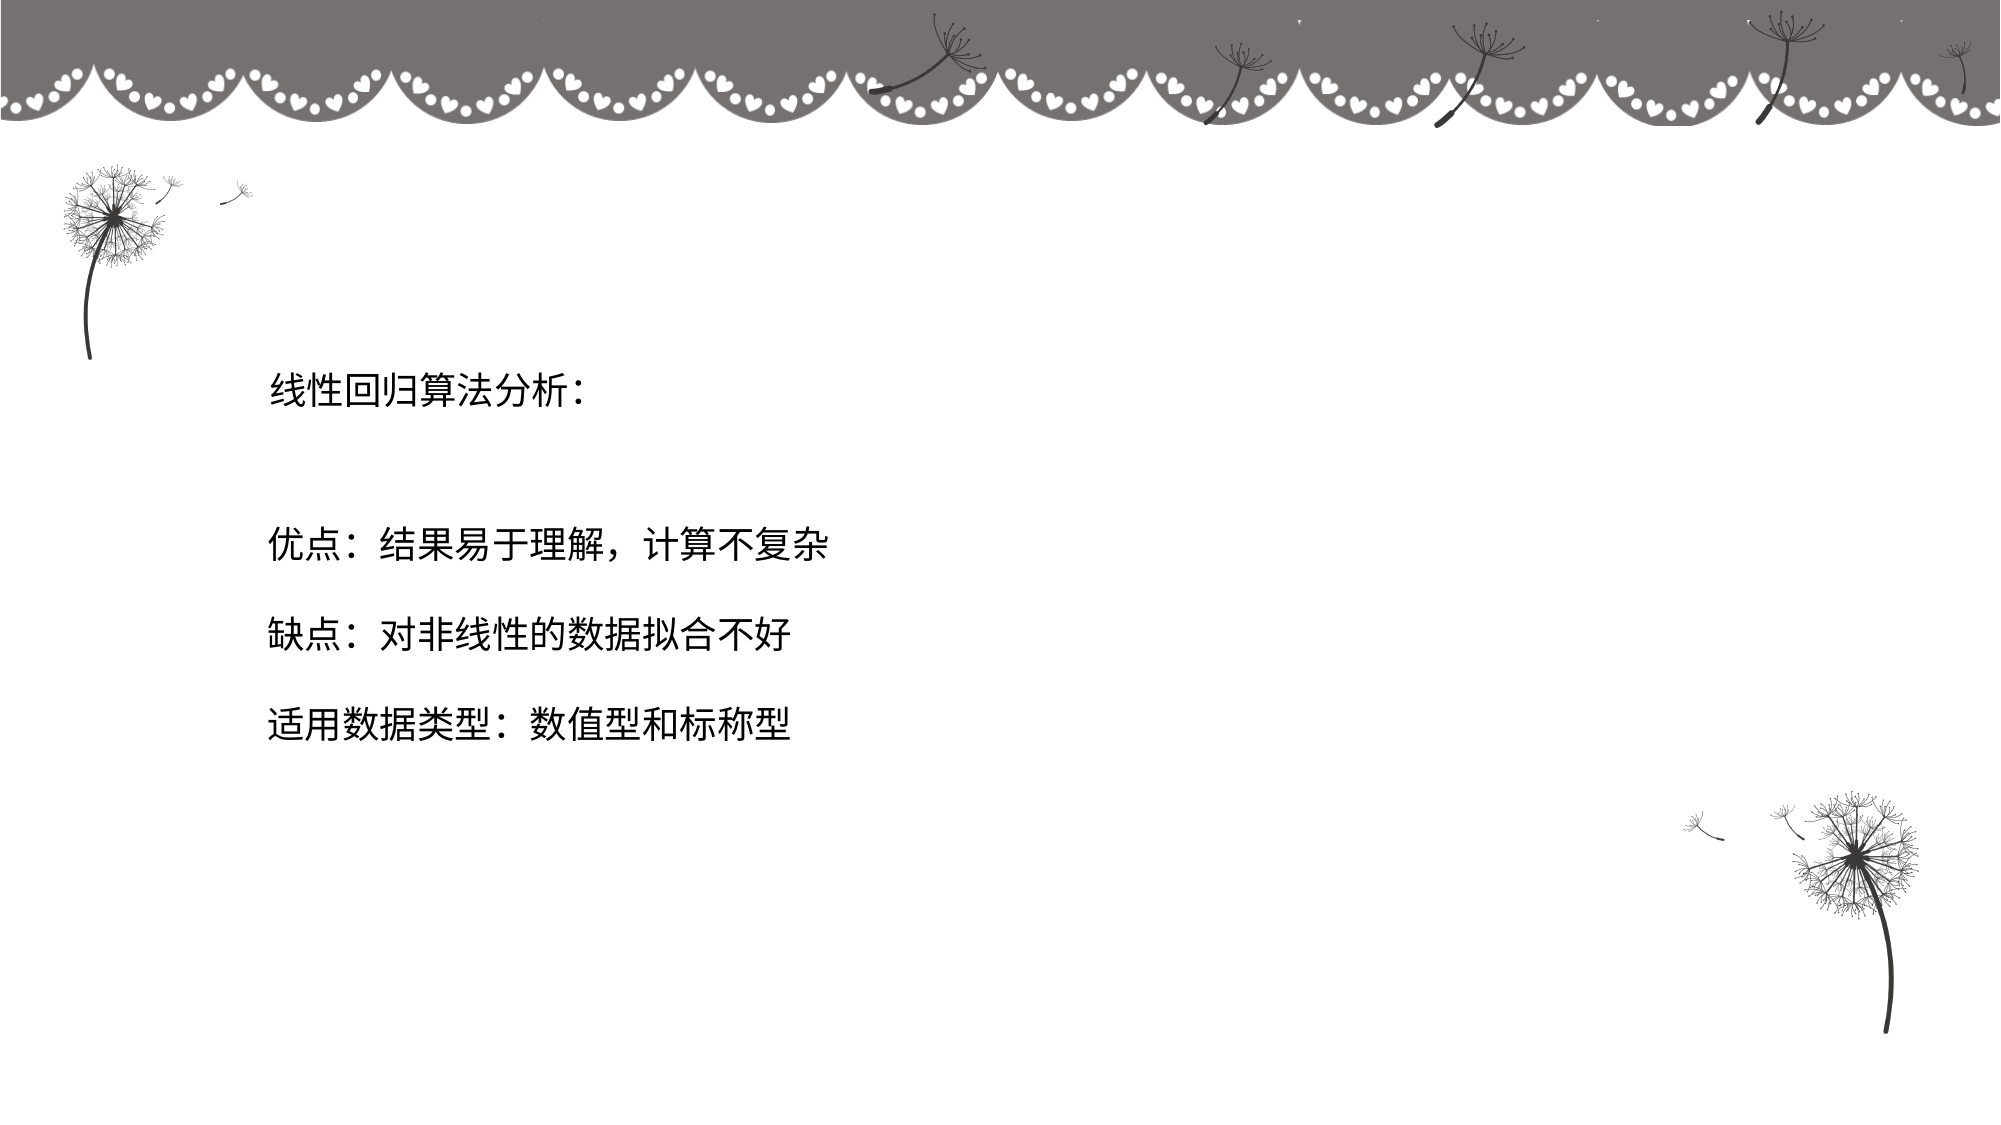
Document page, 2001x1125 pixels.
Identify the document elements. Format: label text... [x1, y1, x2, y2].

text_box 优点：结果易于理解，计算不复杂 缺点：对非线性的数据拟合不好 适用数据类型：数值型和标称型 [252, 513, 1366, 754]
picture [0, 0, 2000, 128]
picture [1683, 790, 1924, 1034]
text_box 线性回归算法分析： [254, 359, 622, 420]
picture [59, 164, 253, 360]
